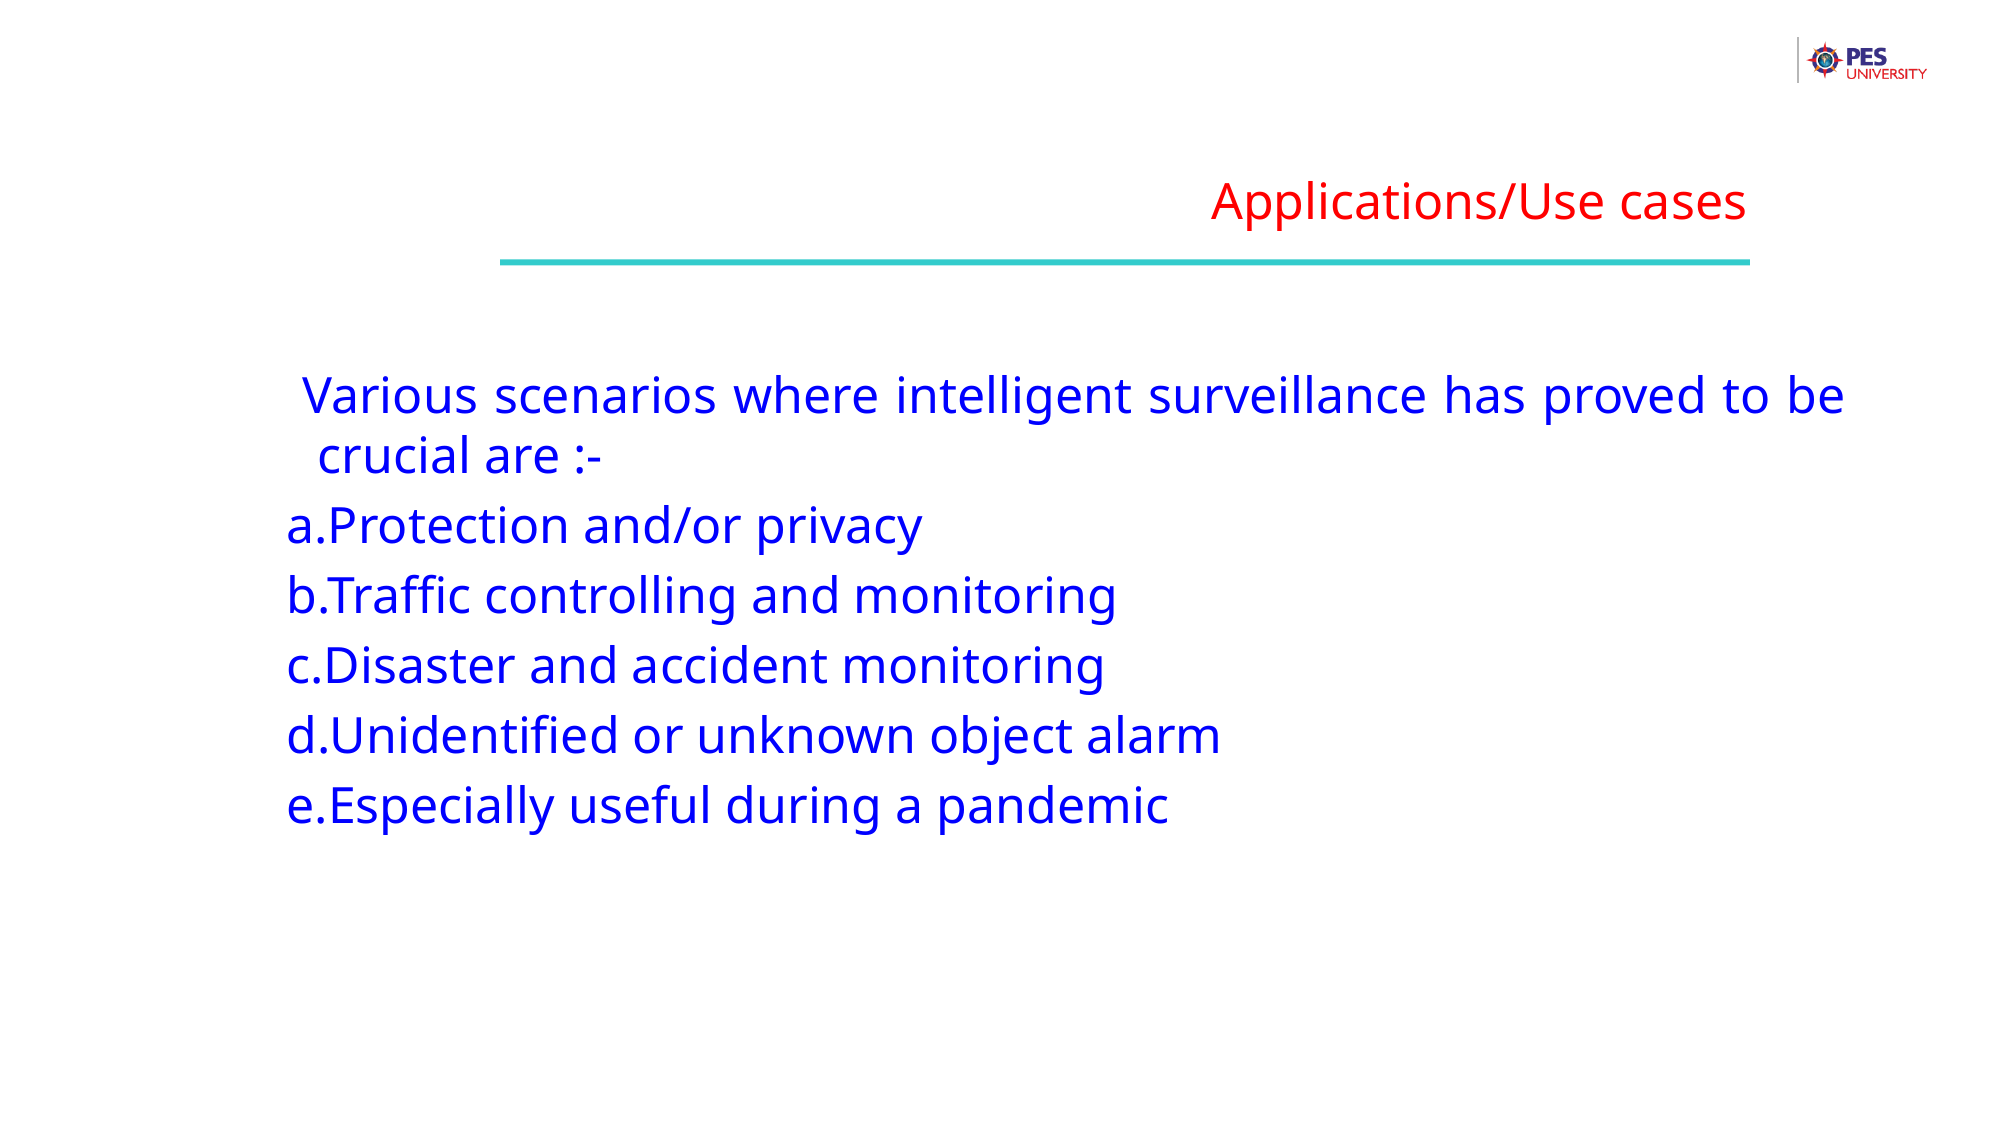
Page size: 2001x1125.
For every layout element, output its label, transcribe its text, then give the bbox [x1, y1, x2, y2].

text_box Applications/Use cases [474, 162, 1763, 238]
picture [1806, 41, 1927, 79]
text_box Various scenarios where intelligent surveillance has proved to be crucial are :- a.Protection and/or privacy b.Traffic controlling and monitoring c.Disaster and accident monitoring d.Unidentified or unknown object alarm e.Especially useful during a pandemic [190, 286, 1862, 1112]
text_box [500, 259, 1750, 266]
